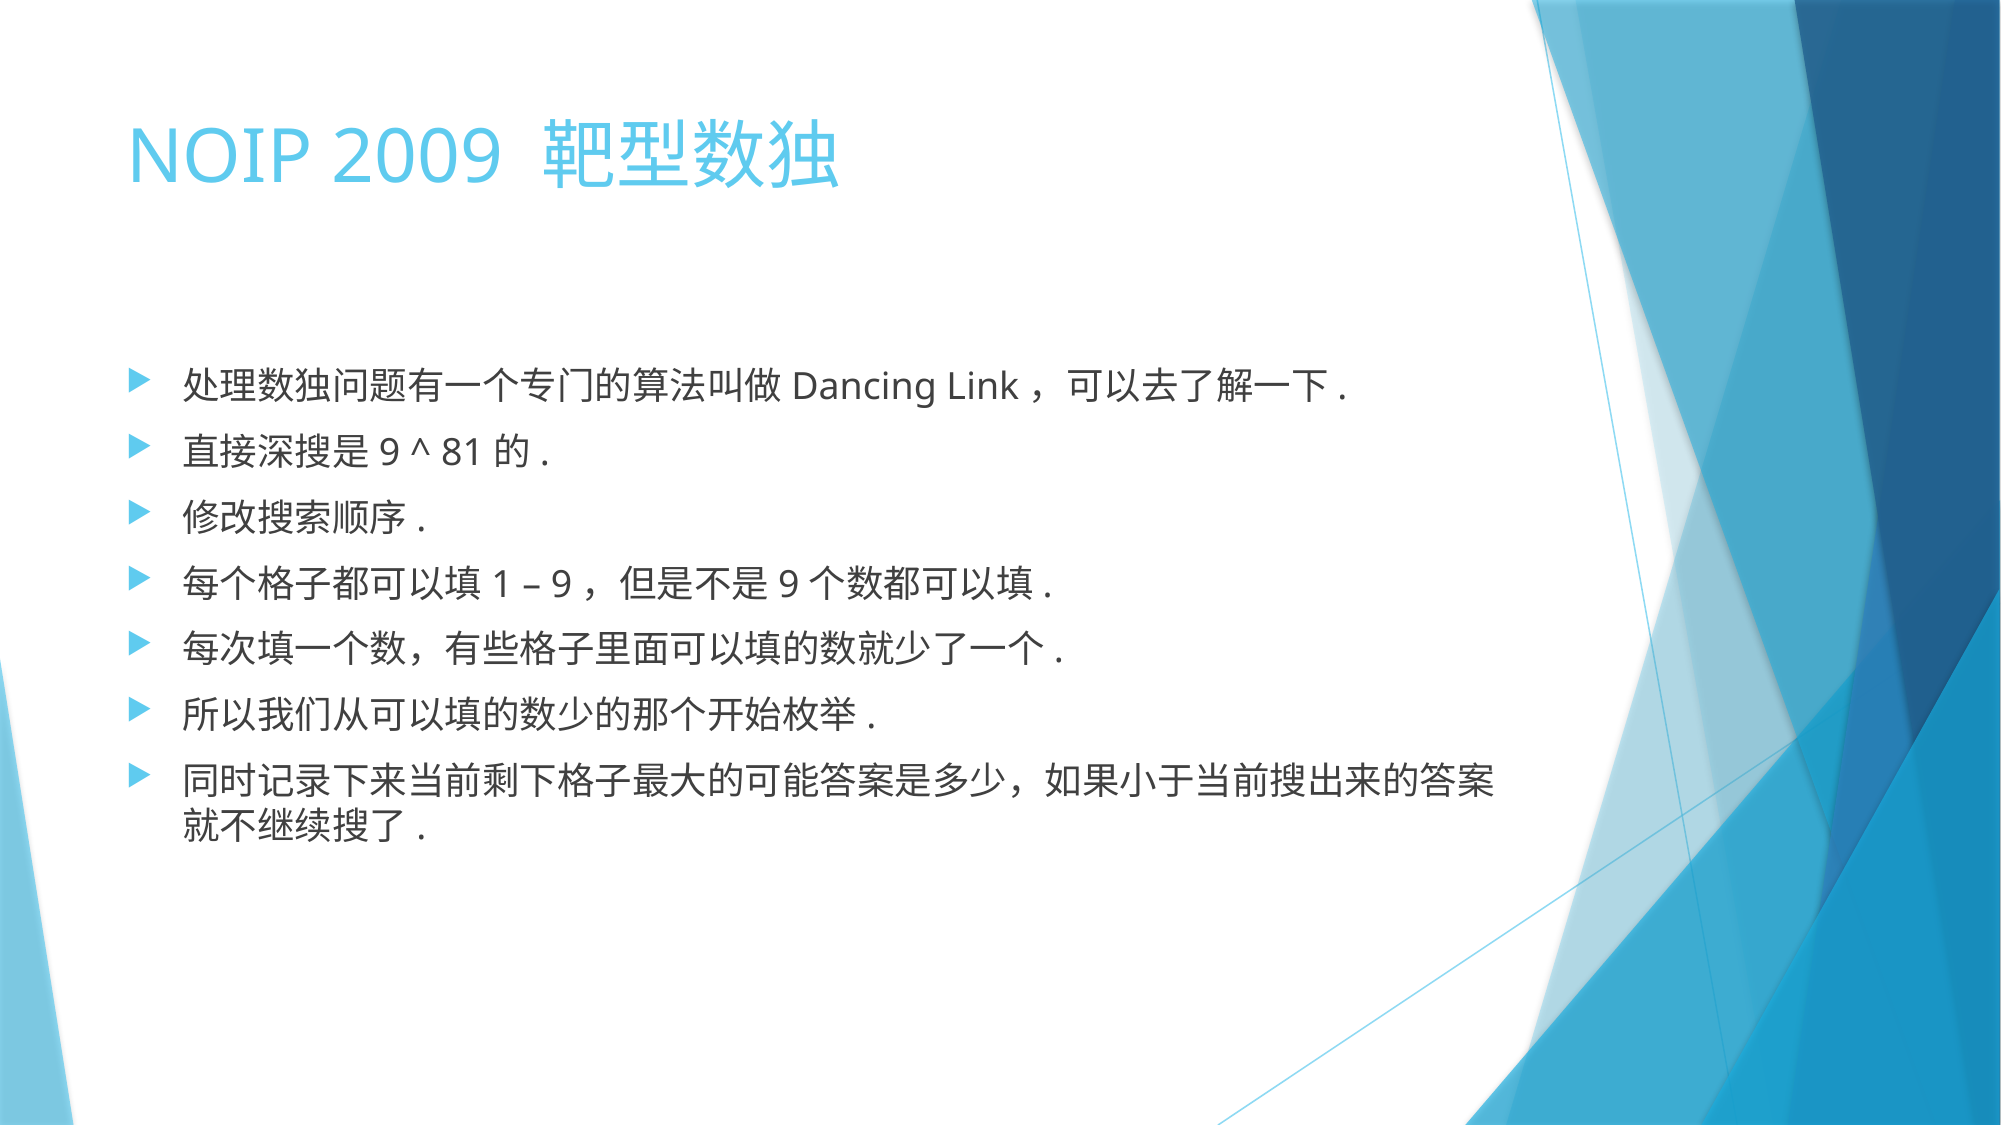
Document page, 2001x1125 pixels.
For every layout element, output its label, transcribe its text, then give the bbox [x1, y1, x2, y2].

title NOIP 2009 靶型数独 [111, 99, 1522, 317]
list 处理数独问题有一个专门的算法叫做Dancing Link，可以去了解一下. 直接深搜是9 ^ 81的. 修改搜索顺序. 每个格子都可以填1 – 9，但是不是9个数都可以填. 每次填一个数，有些格子里面可以填的数就少了一个. 所以我们从可以填的数少的那个开始枚举. 同时记录下来当前剩下格子最大的可能答案是多少，如果小于当前搜出来的答案就不继续搜了. [111, 354, 1522, 992]
